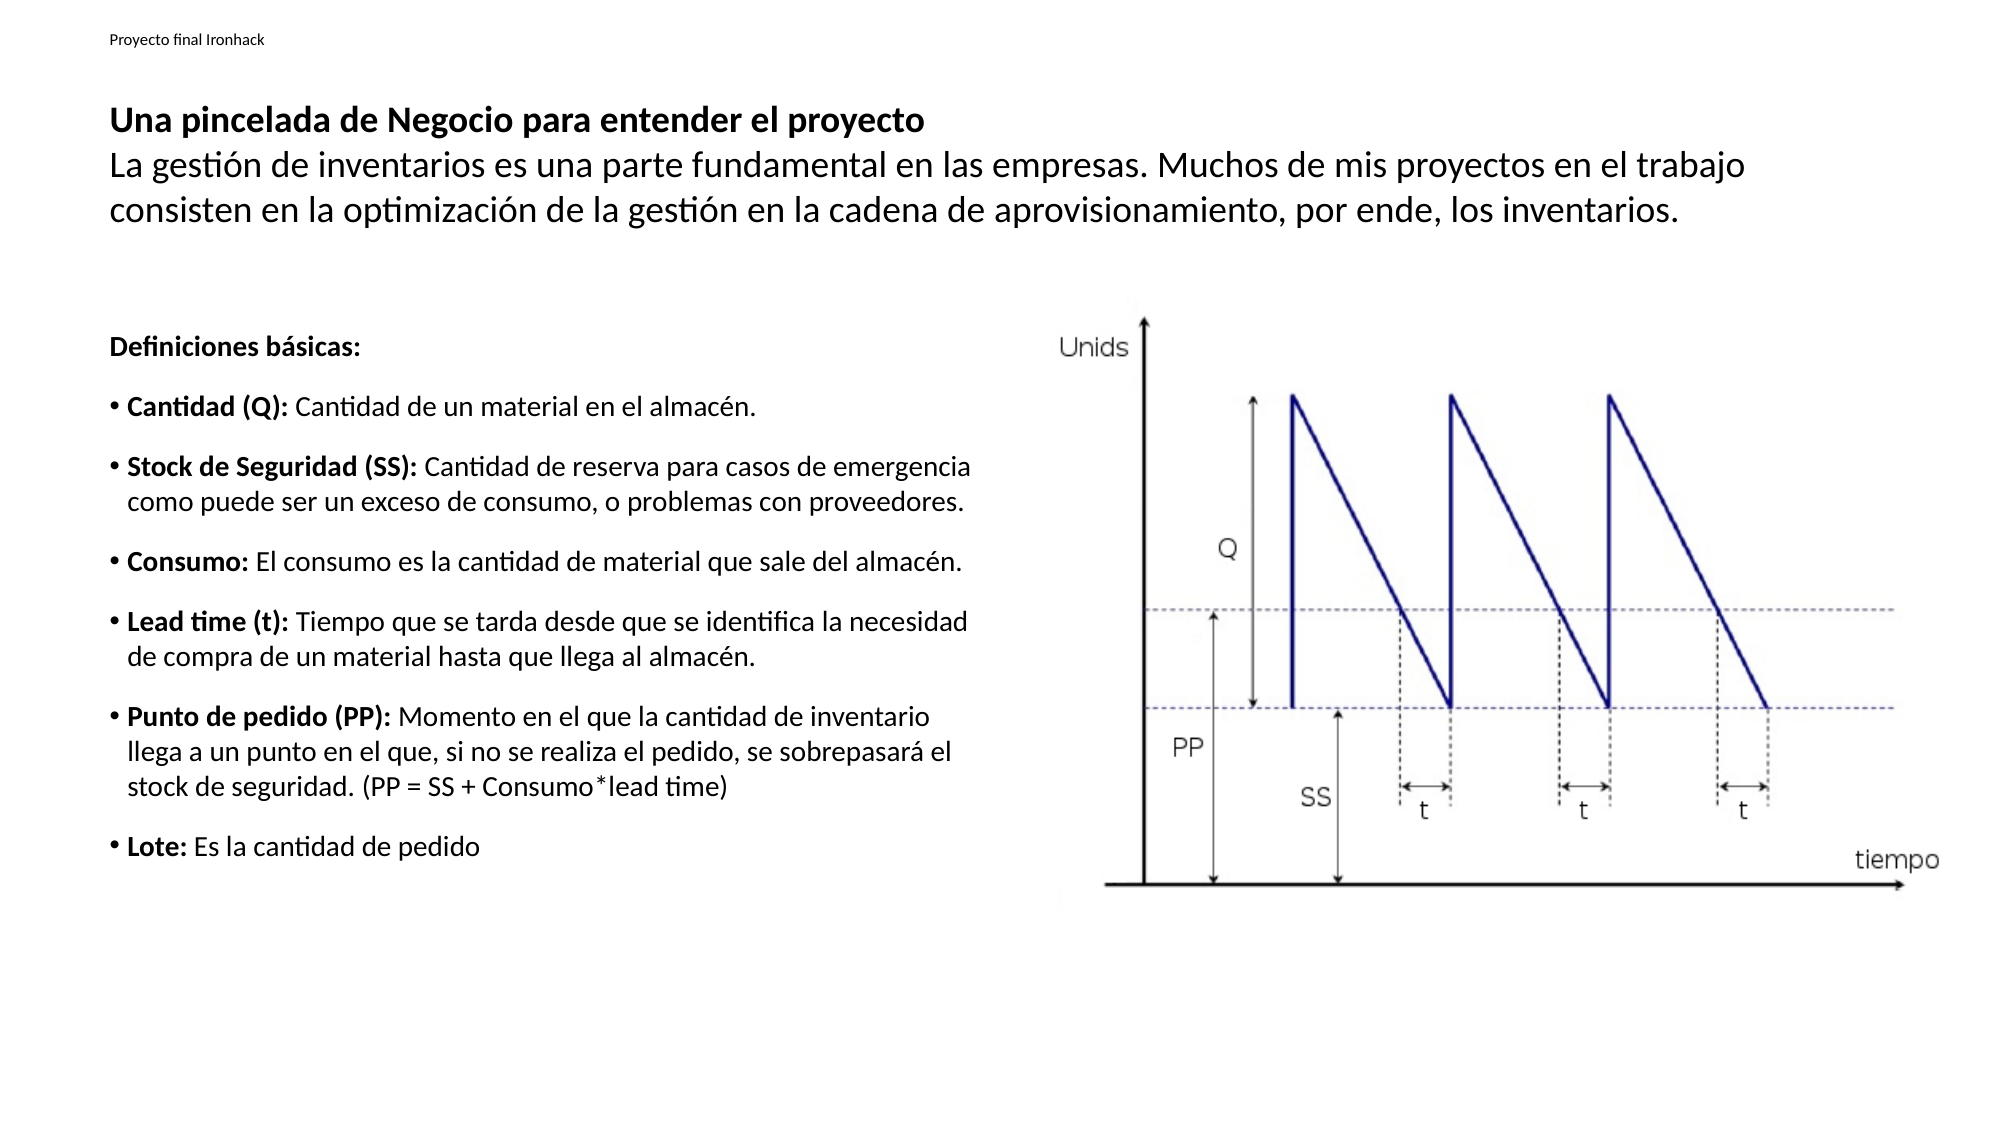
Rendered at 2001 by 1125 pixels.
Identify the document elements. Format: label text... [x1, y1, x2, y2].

text_box Proyecto final Ironhack [94, 21, 1863, 57]
text_box Definiciones básicas: Cantidad (Q): Cantidad de un material en el almacén. Stock de Seguridad (SS): Cantidad de reserva para casos de emergencia como puede ser un exceso de consumo, o problemas con proveedores. Consumo: El consumo es la cantidad de material que sale del almacén. Lead time (t): Tiempo que se tarda desde que se identifica la necesidad de compra de un material hasta que llega al almacén. Punto de pedido (PP): Momento en el que la cantidad de inventario llega a un punto en el que, si no se realiza el pedido, se sobrepasará el stock de seguridad. (PP = SS + Consumo*lead time) Lote: Es la cantidad de pedido [94, 320, 999, 870]
picture [999, 288, 1955, 915]
text_box Una pincelada de Negocio para entender el proyecto La gestión de inventarios es una parte fundamental en las empresas. Muchos de mis proyectos en el trabajo consisten en la optimización de la gestión en la cadena de aprovisionamiento, por ende, los inventarios. [94, 87, 1863, 237]
